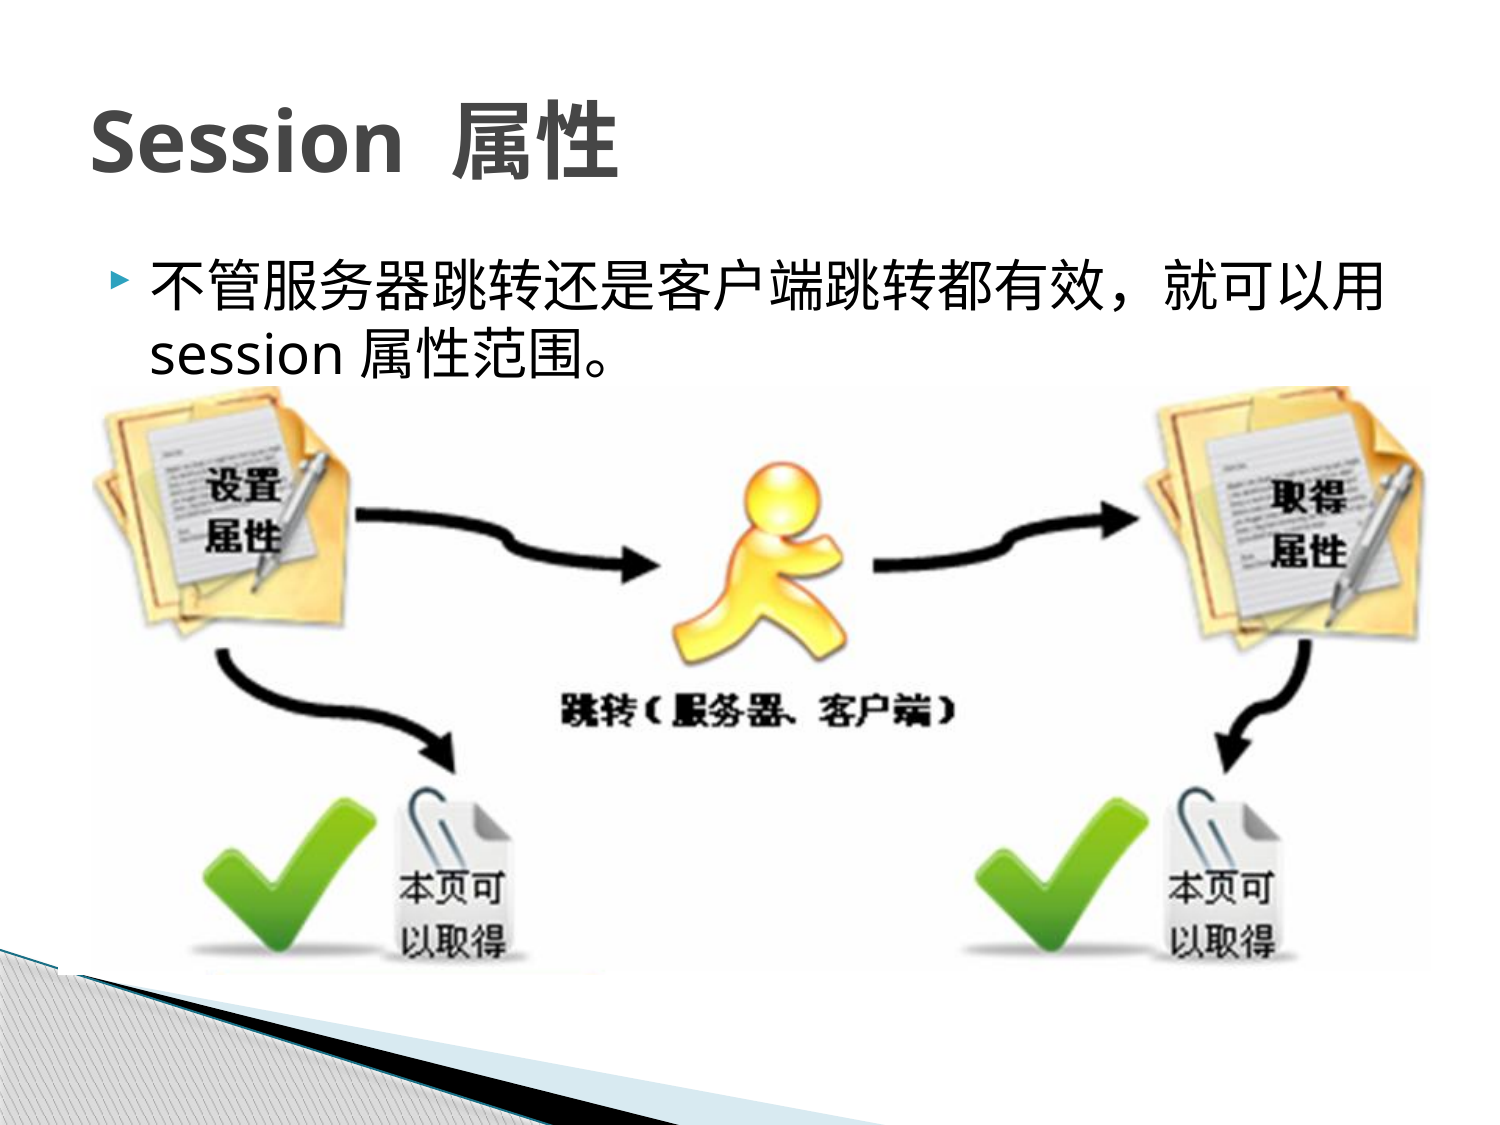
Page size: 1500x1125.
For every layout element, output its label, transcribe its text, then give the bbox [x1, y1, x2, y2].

title Session 属性 [75, 45, 1425, 233]
picture [58, 386, 1450, 975]
list 不管服务器跳转还是客户端跳转都有效，就可以用session属性范围。 [75, 243, 1425, 386]
